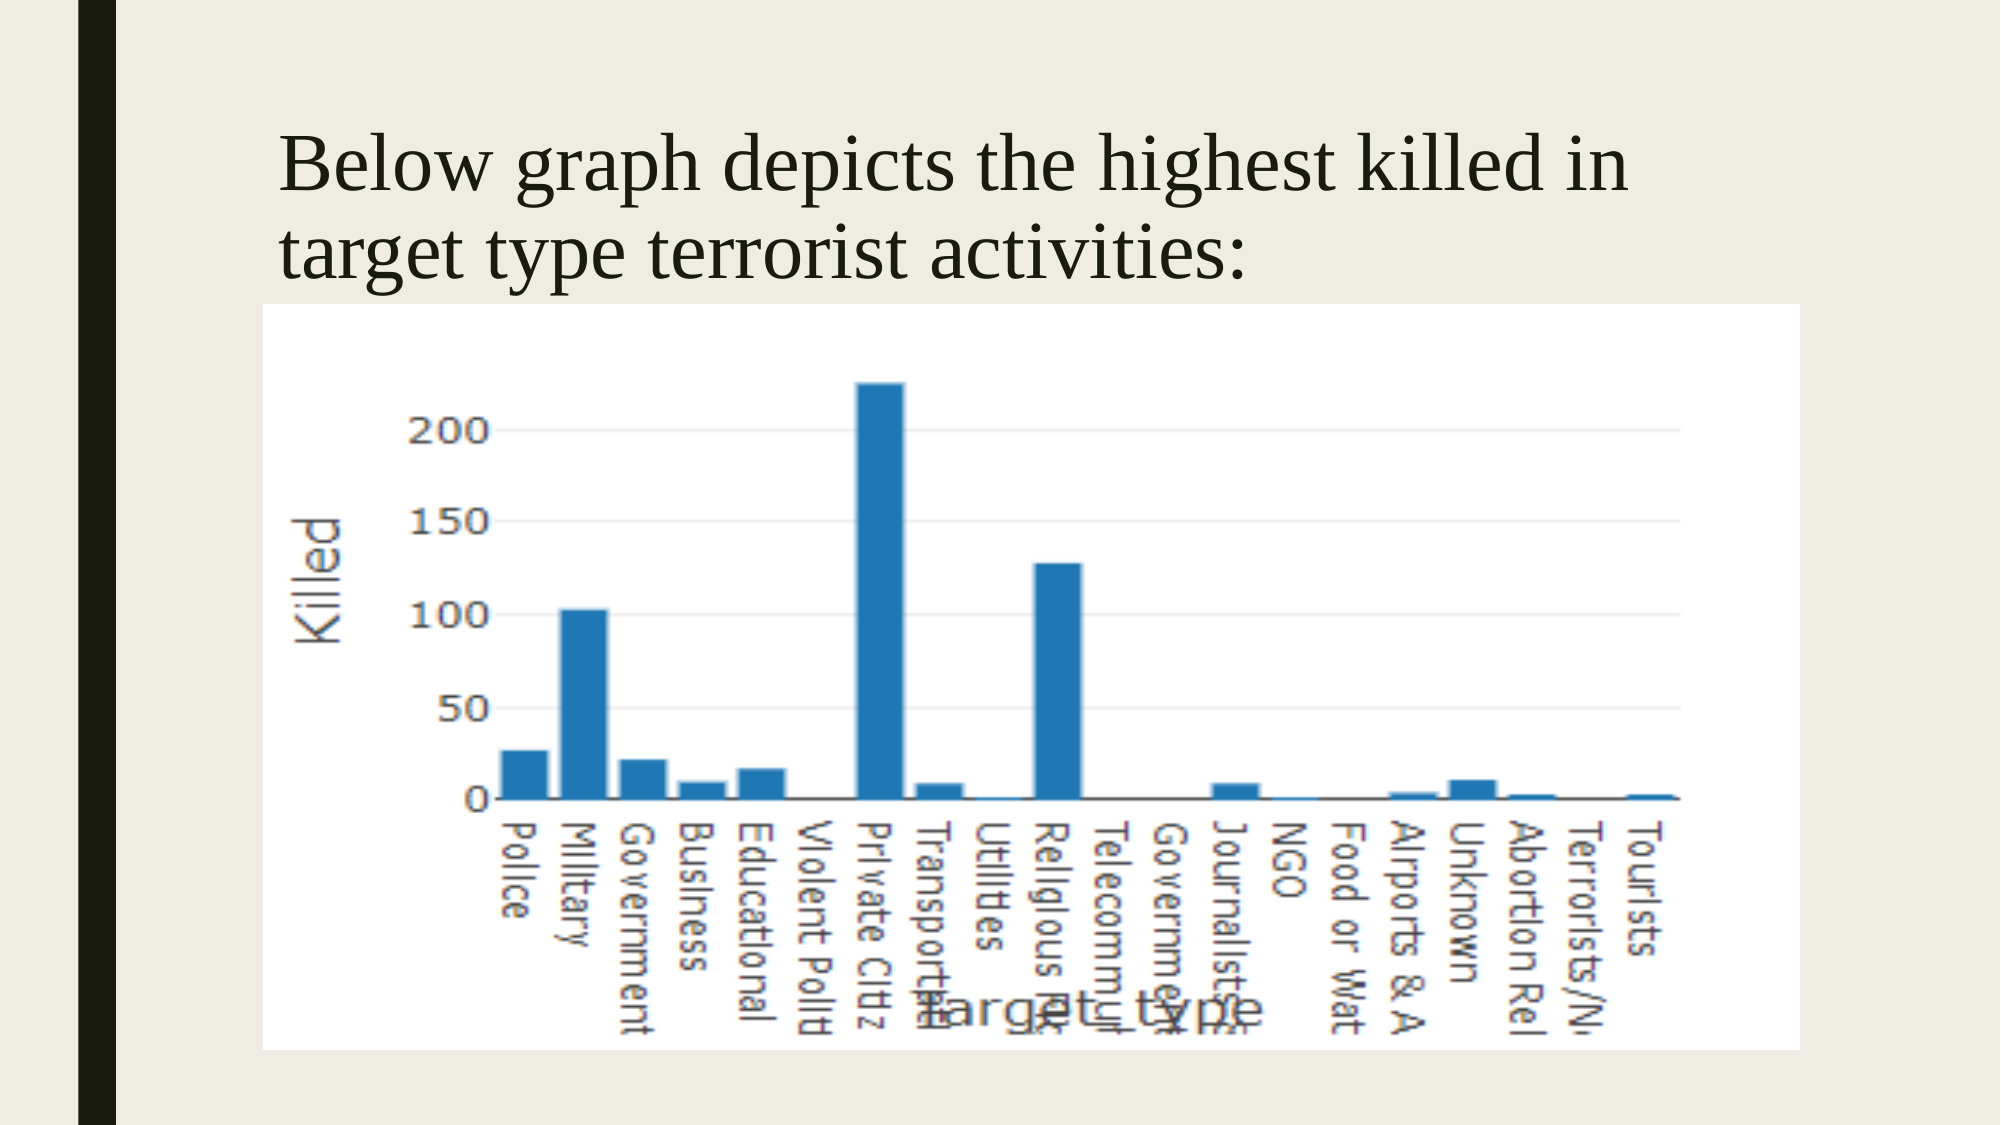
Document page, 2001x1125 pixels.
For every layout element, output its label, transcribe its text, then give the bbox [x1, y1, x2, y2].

title Below graph depicts the highest killed in target type terrorist activities: [263, 112, 1800, 304]
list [263, 304, 1800, 1050]
